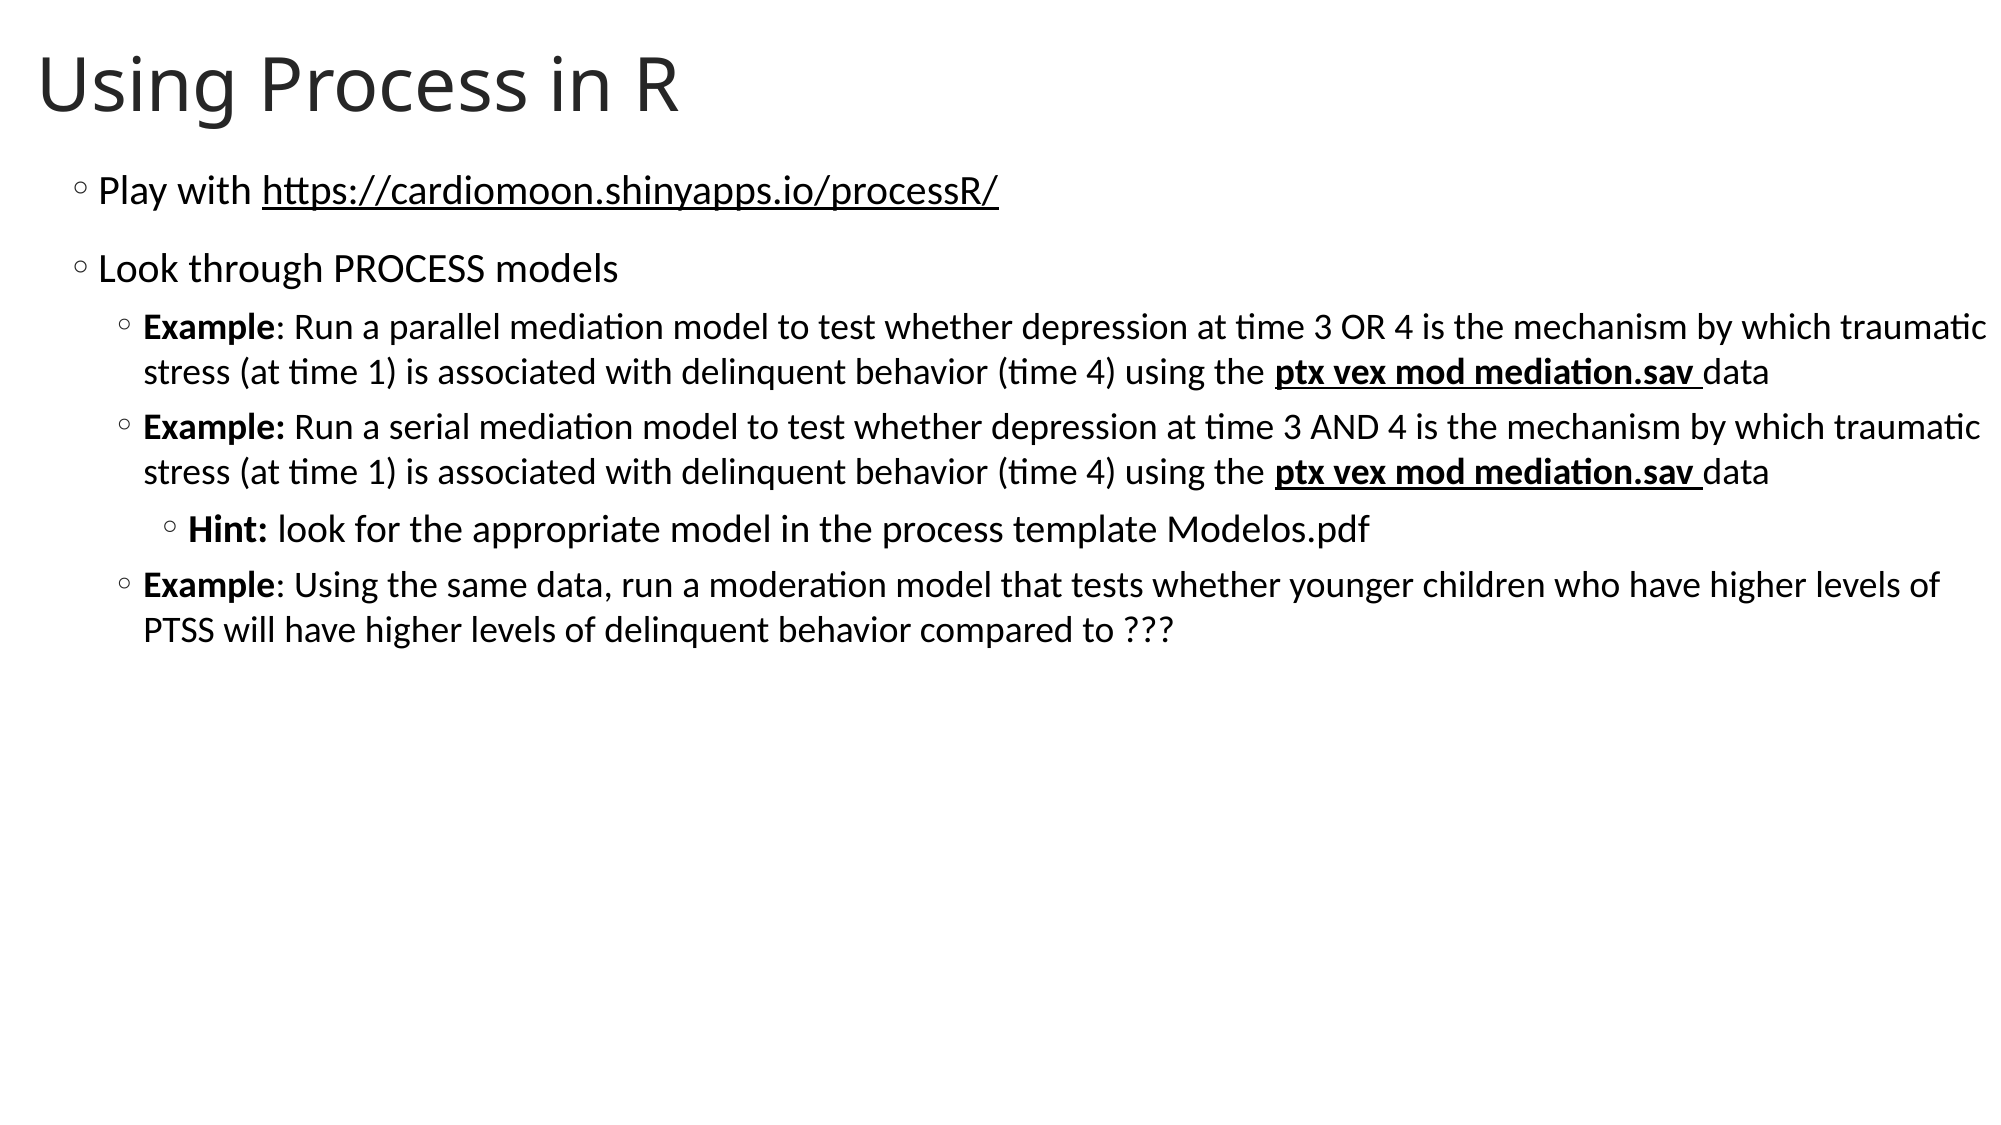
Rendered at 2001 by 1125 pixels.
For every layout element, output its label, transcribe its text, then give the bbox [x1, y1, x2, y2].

list Play with https://cardiomoon.shinyapps.io/processR/ Look through PROCESS models Example: Run a parallel mediation model to test whether depression at time 3 OR 4 is the mechanism by which traumatic stress (at time 1) is associated with delinquent behavior (time 4) using the ptx vex mod mediation.sav data Example: Run a serial mediation model to test whether depression at time 3 AND 4 is the mechanism by which traumatic stress (at time 1) is associated with delinquent behavior (time 4) using the ptx vex mod mediation.sav data Hint: look for the appropriate model in the process template Modelos.pdf Example: Using the same data, run a moderation model that tests whether younger children who have higher levels of PTSS will have higher levels of delinquent behavior compared to ??? [53, 144, 2000, 876]
title Using Process in R [21, 28, 1672, 145]
